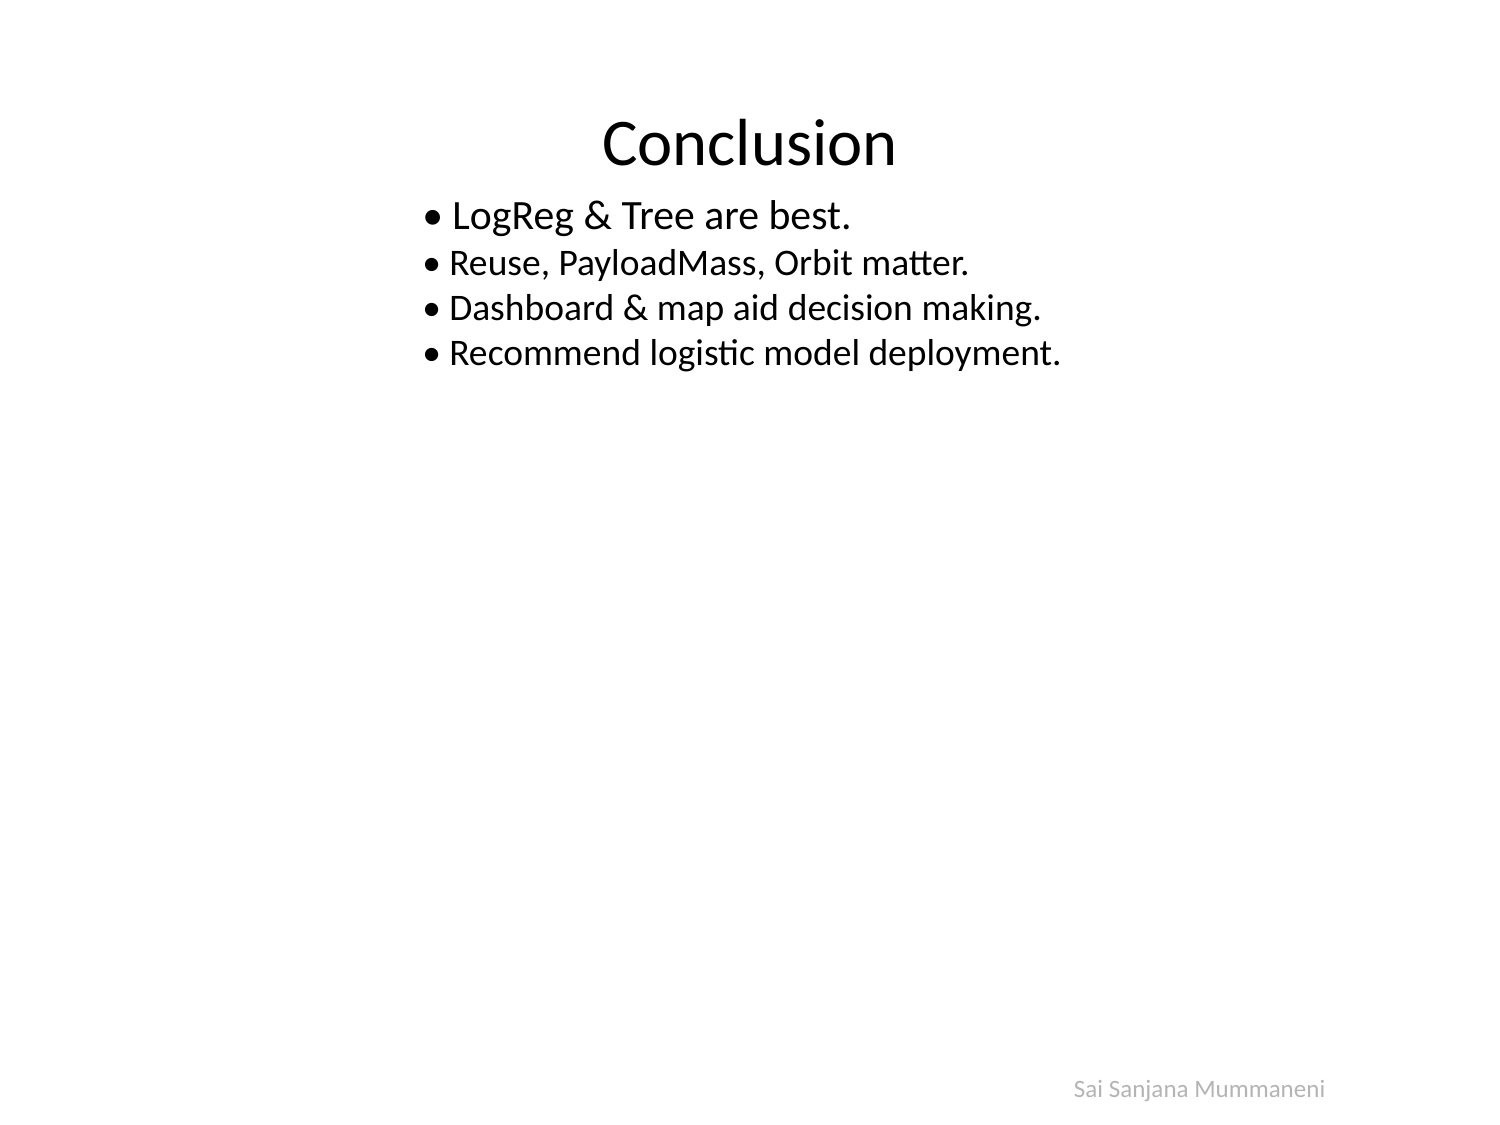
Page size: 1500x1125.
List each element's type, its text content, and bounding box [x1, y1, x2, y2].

text_box Sai Sanjana Mummaneni [1059, 1020, 1341, 1110]
text_box • LogReg & Tree are best. • Reuse, PayloadMass, Orbit matter. • Dashboard & map aid decision making. • Recommend logistic model deployment. [407, 179, 1078, 380]
title Conclusion [75, 45, 1425, 233]
